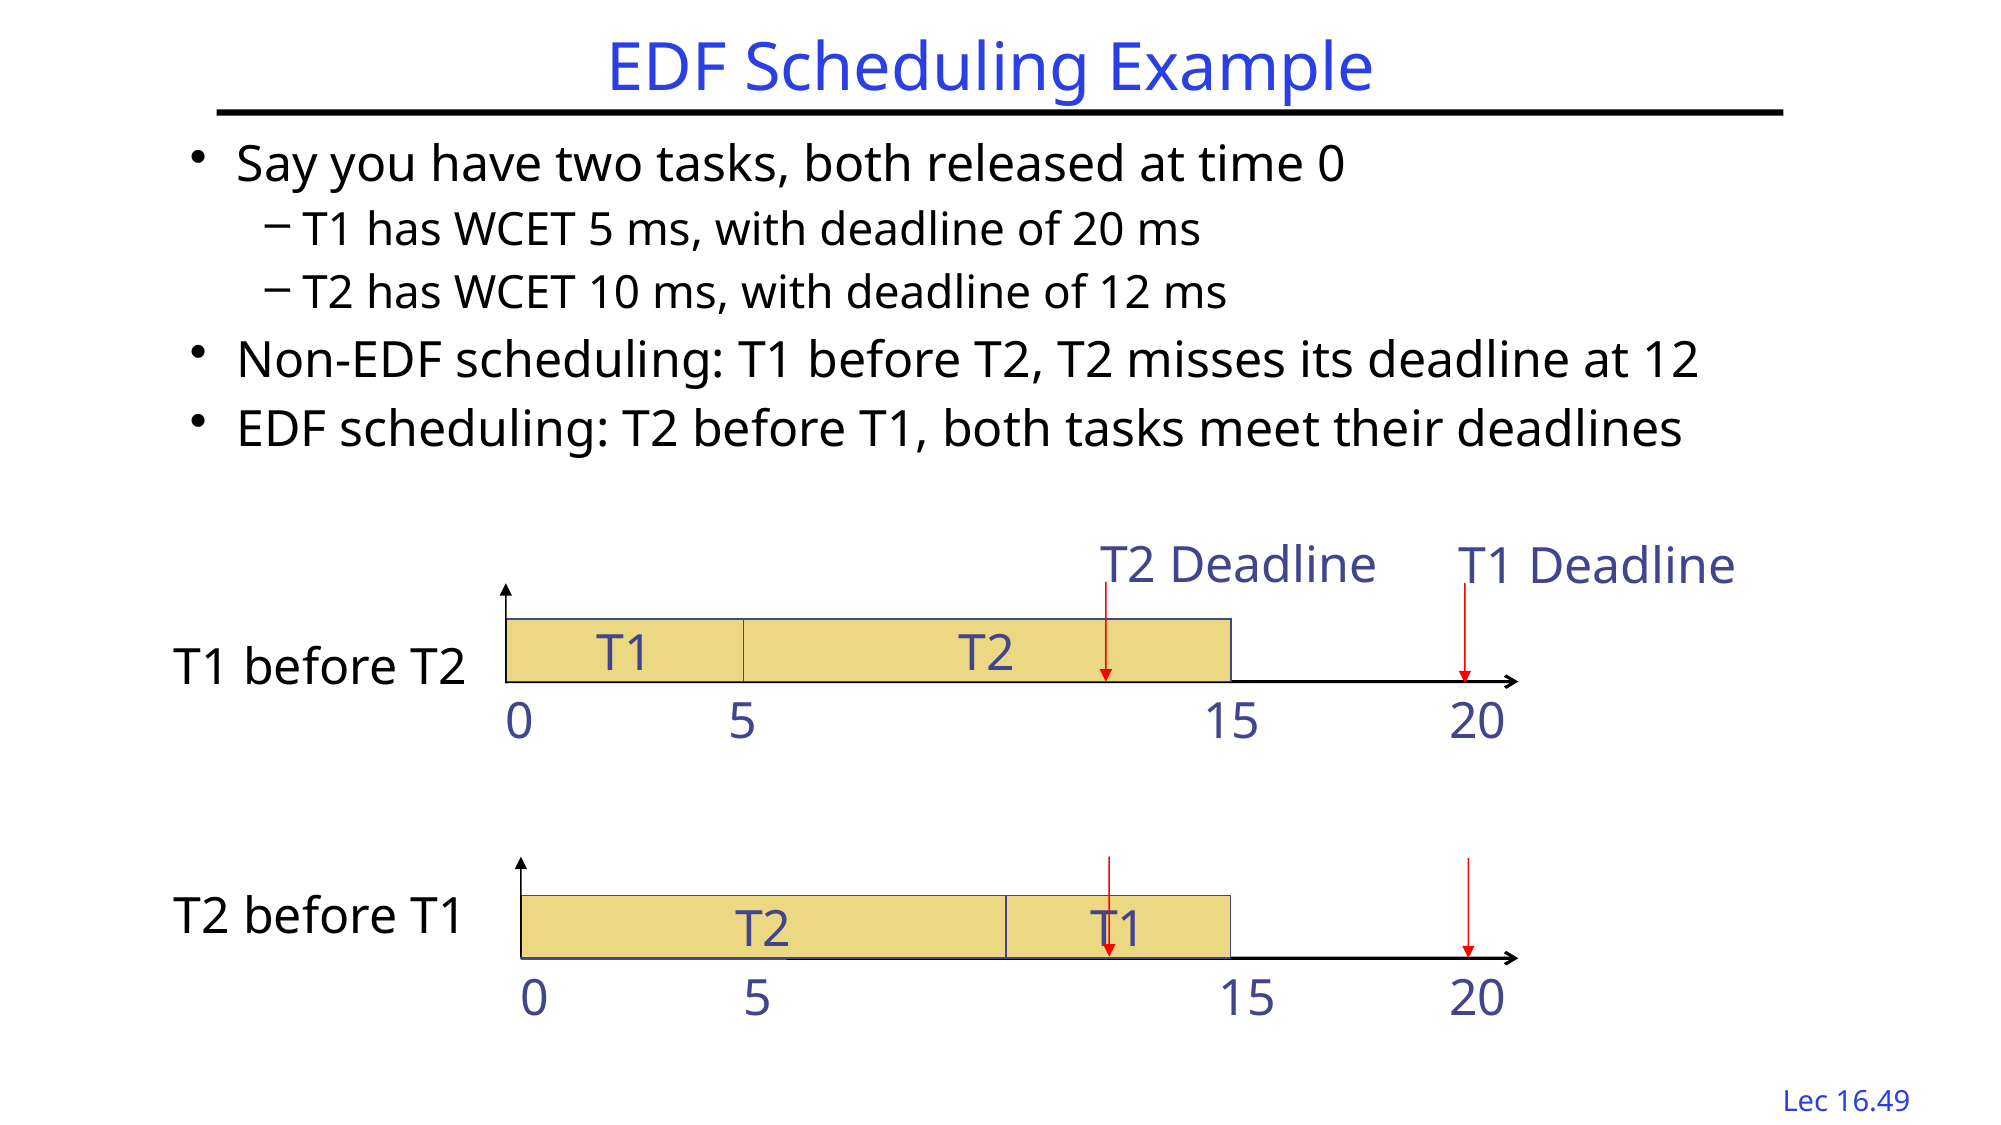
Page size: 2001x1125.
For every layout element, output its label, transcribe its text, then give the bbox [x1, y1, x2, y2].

text_box T1 before T2 [159, 626, 482, 702]
text_box 0 [505, 958, 564, 1033]
text_box 0 [490, 681, 549, 757]
text_box T1 [506, 619, 743, 682]
text_box T2 before T1 [159, 875, 482, 951]
text_box [1462, 858, 1475, 959]
text_box T2 [743, 619, 1105, 682]
text_box 20 [1434, 958, 1521, 1033]
text_box 15 [1203, 958, 1291, 1033]
text_box [1458, 583, 1472, 684]
text_box 5 [714, 681, 773, 757]
text_box T1 [1005, 895, 1231, 959]
text_box 15 [1188, 681, 1276, 757]
text_box [1099, 581, 1113, 682]
text_box [1103, 856, 1116, 957]
text_box [499, 583, 513, 684]
text_box [514, 856, 528, 957]
list Say you have two tasks, both released at time 0 T1 has WCET 5 ms, with deadline of 20 ms T2 has WCET 10 ms, with deadline of 12 ms Non-EDF scheduling: T1 before T2, T2 misses its deadline at 12 EDF scheduling: T2 before T1, both tasks meet their deadlines [174, 131, 1825, 563]
text_box T2 [1106, 619, 1231, 682]
text_box T2 [520, 895, 1005, 959]
text_box 20 [1434, 681, 1521, 757]
text_box T2 Deadline [1085, 524, 1393, 600]
text_box 5 [729, 958, 788, 1033]
title EDF Scheduling Example [216, 24, 1784, 113]
text_box T1 Deadline [1444, 526, 1752, 601]
